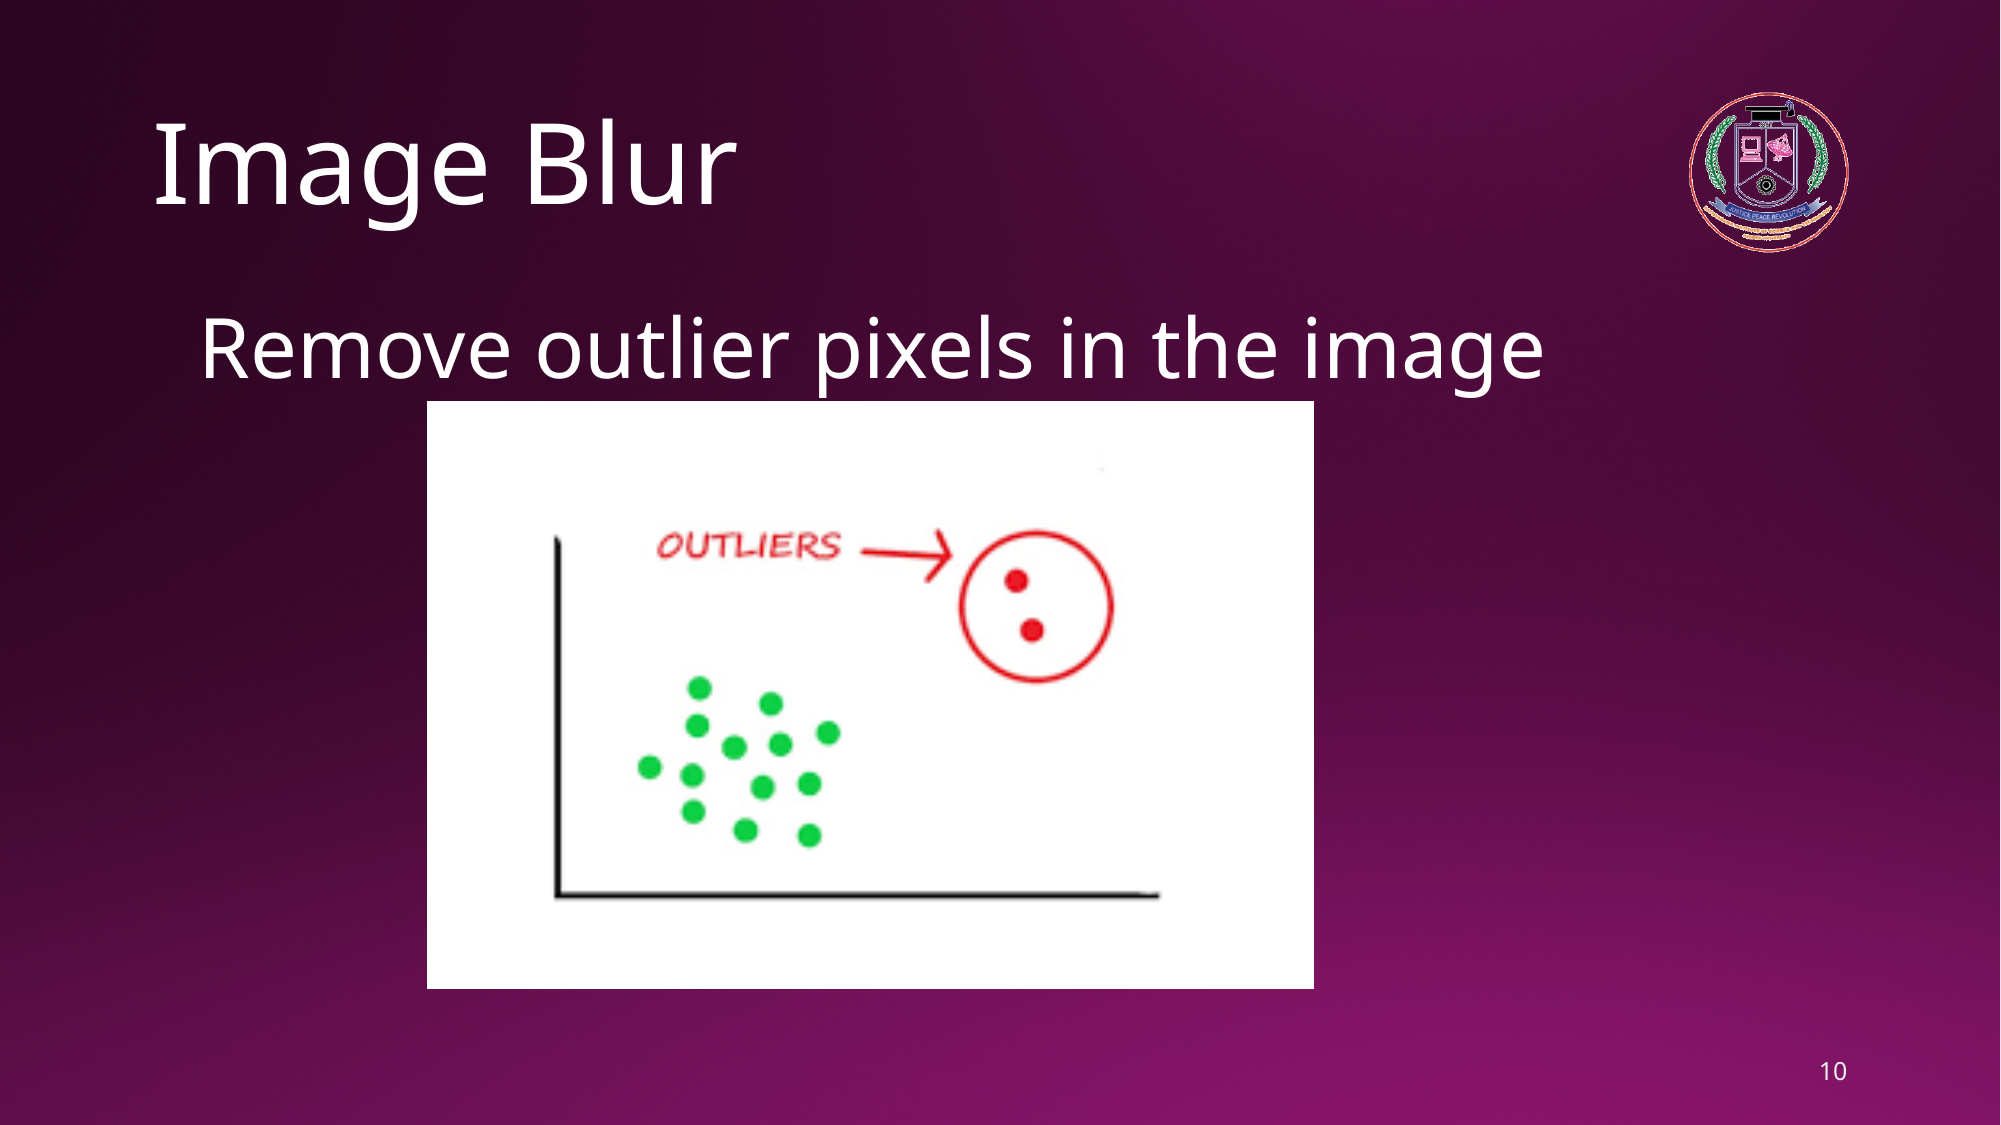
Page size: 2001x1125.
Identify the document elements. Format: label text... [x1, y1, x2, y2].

title Image Blur [137, 59, 1863, 278]
picture [0, 0, 2001, 1125]
slide_number 10 [1412, 1042, 1863, 1103]
list Remove outlier pixels in the image [183, 299, 1863, 485]
